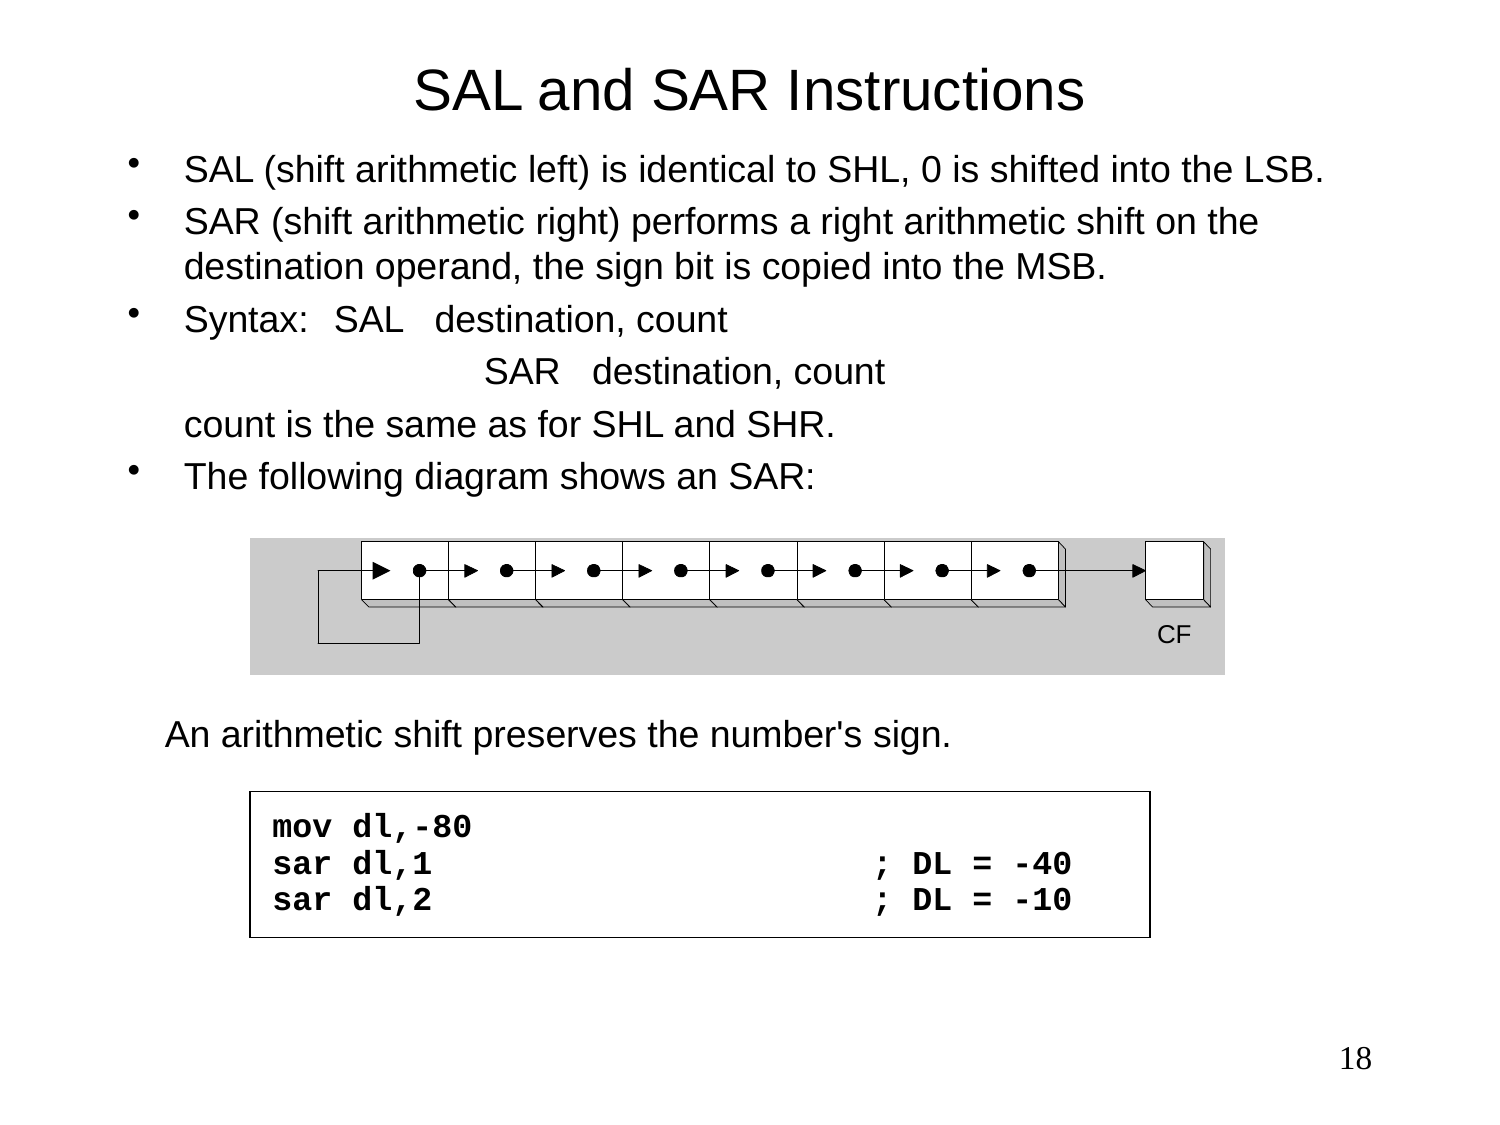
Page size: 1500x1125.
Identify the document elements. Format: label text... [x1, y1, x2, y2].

list SAL (shift arithmetic left) is identical to SHL, 0 is shifted into the LSB. SAR (shift arithmetic right) performs a right arithmetic shift on the destination operand, the sign bit is copied into the MSB. Syntax: SAL destination, count SAR destination, count count is the same as for SHL and SHR. The following diagram shows an SAR: [112, 137, 1388, 526]
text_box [249, 537, 1226, 676]
slide_number 18 [1224, 1024, 1388, 1088]
title SAL and SAR Instructions [112, 37, 1388, 137]
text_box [149, 687, 1326, 938]
